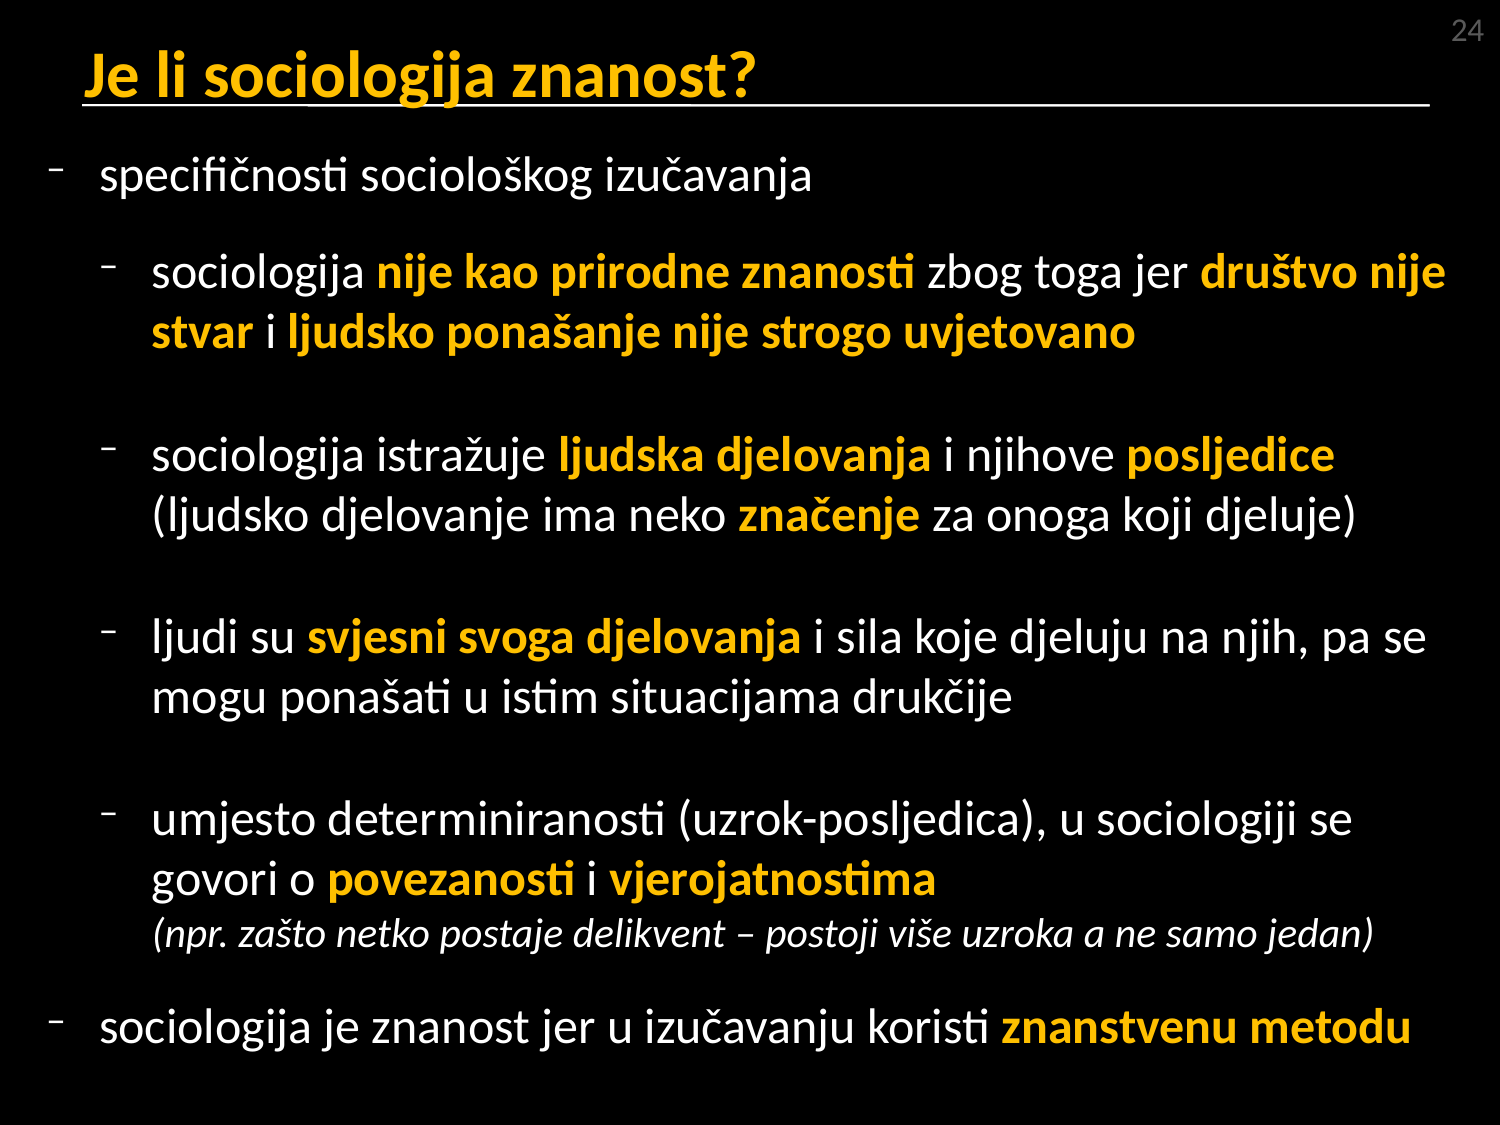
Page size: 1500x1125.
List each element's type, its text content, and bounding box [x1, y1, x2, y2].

title Je li sociologija znanost? [70, 23, 1500, 118]
list specifičnosti sociološkog izučavanja sociologija nije kao prirodne znanosti zbog toga jer društvo nije stvar i ljudsko ponašanje nije strogo uvjetovano sociologija istražuje ljudska djelovanja i njihove posljedice (ljudsko djelovanje ima neko značenje za onoga koji djeluje) ljudi su svjesni svoga djelovanja i sila koje djeluju na njih, pa se mogu ponašati u istim situacijama drukčije umjesto determiniranosti (uzrok-posljedica), u sociologiji se govori o povezanosti i vjerojatnostima (npr. zašto netko postaje delikvent – postoji više uzroka a ne samo jedan) sociologija je znanost jer u izučavanju koristi znanstvenu metodu [0, 133, 1500, 997]
text_box 24 [1436, 0, 1500, 56]
